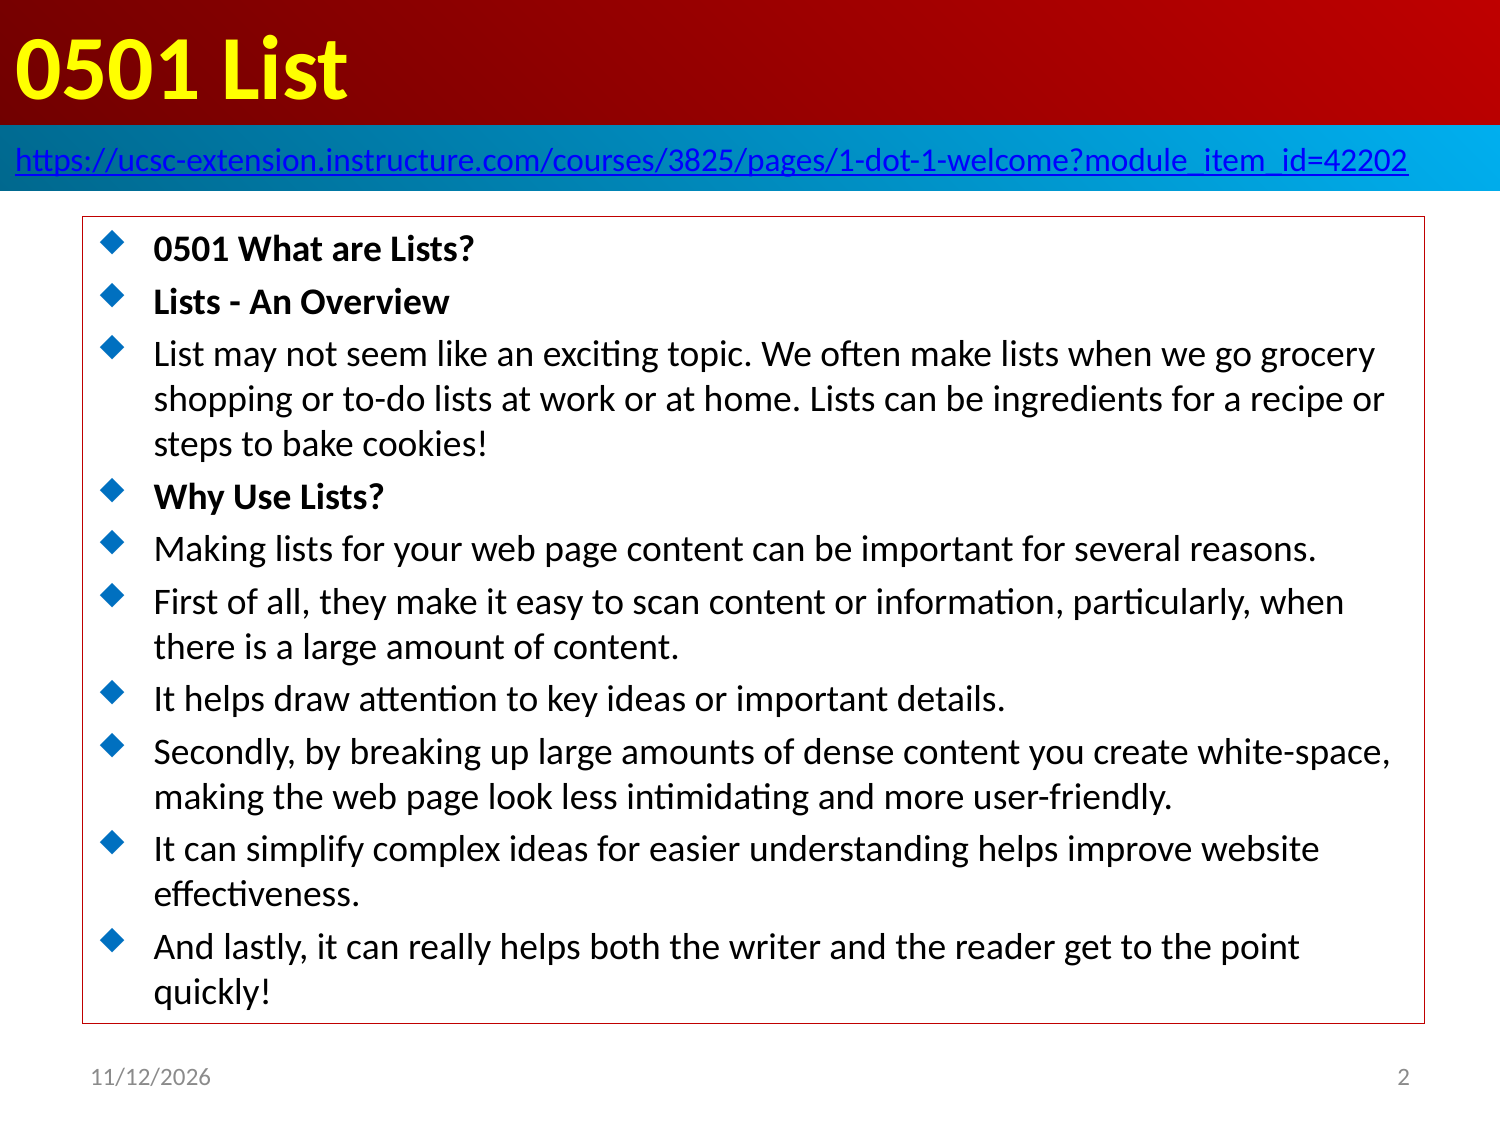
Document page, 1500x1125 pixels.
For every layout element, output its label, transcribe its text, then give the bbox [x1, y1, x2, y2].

text_box [119, 52, 183, 109]
slide_number 2 [1074, 1042, 1425, 1109]
text_box https://ucsc-extension.instructure.com/courses/3825/pages/1-dot-1-welcome?module_item_id=42202 [0, 125, 1500, 191]
title 0501 List [0, 0, 1500, 125]
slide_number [75, 1042, 425, 1109]
subtitle 0501 What are Lists? Lists - An Overview List may not seem like an exciting topic. We often make lists when we go grocery shopping or to-do lists at work or at home. Lists can be ingredients for a recipe or steps to bake cookies! Why Use Lists? Making lists for your web page content can be important for several reasons. First of all, they make it easy to scan content or information, particularly, when there is a large amount of content. It helps draw attention to key ideas or important details. Secondly, by breaking up large amounts of dense content you create white-space, making the web page look less intimidating and more user-friendly. It can simplify complex ideas for easier understanding helps improve website effectiveness. And lastly, it can really helps both the writer and the reader get to the point quickly! [82, 216, 1425, 1024]
